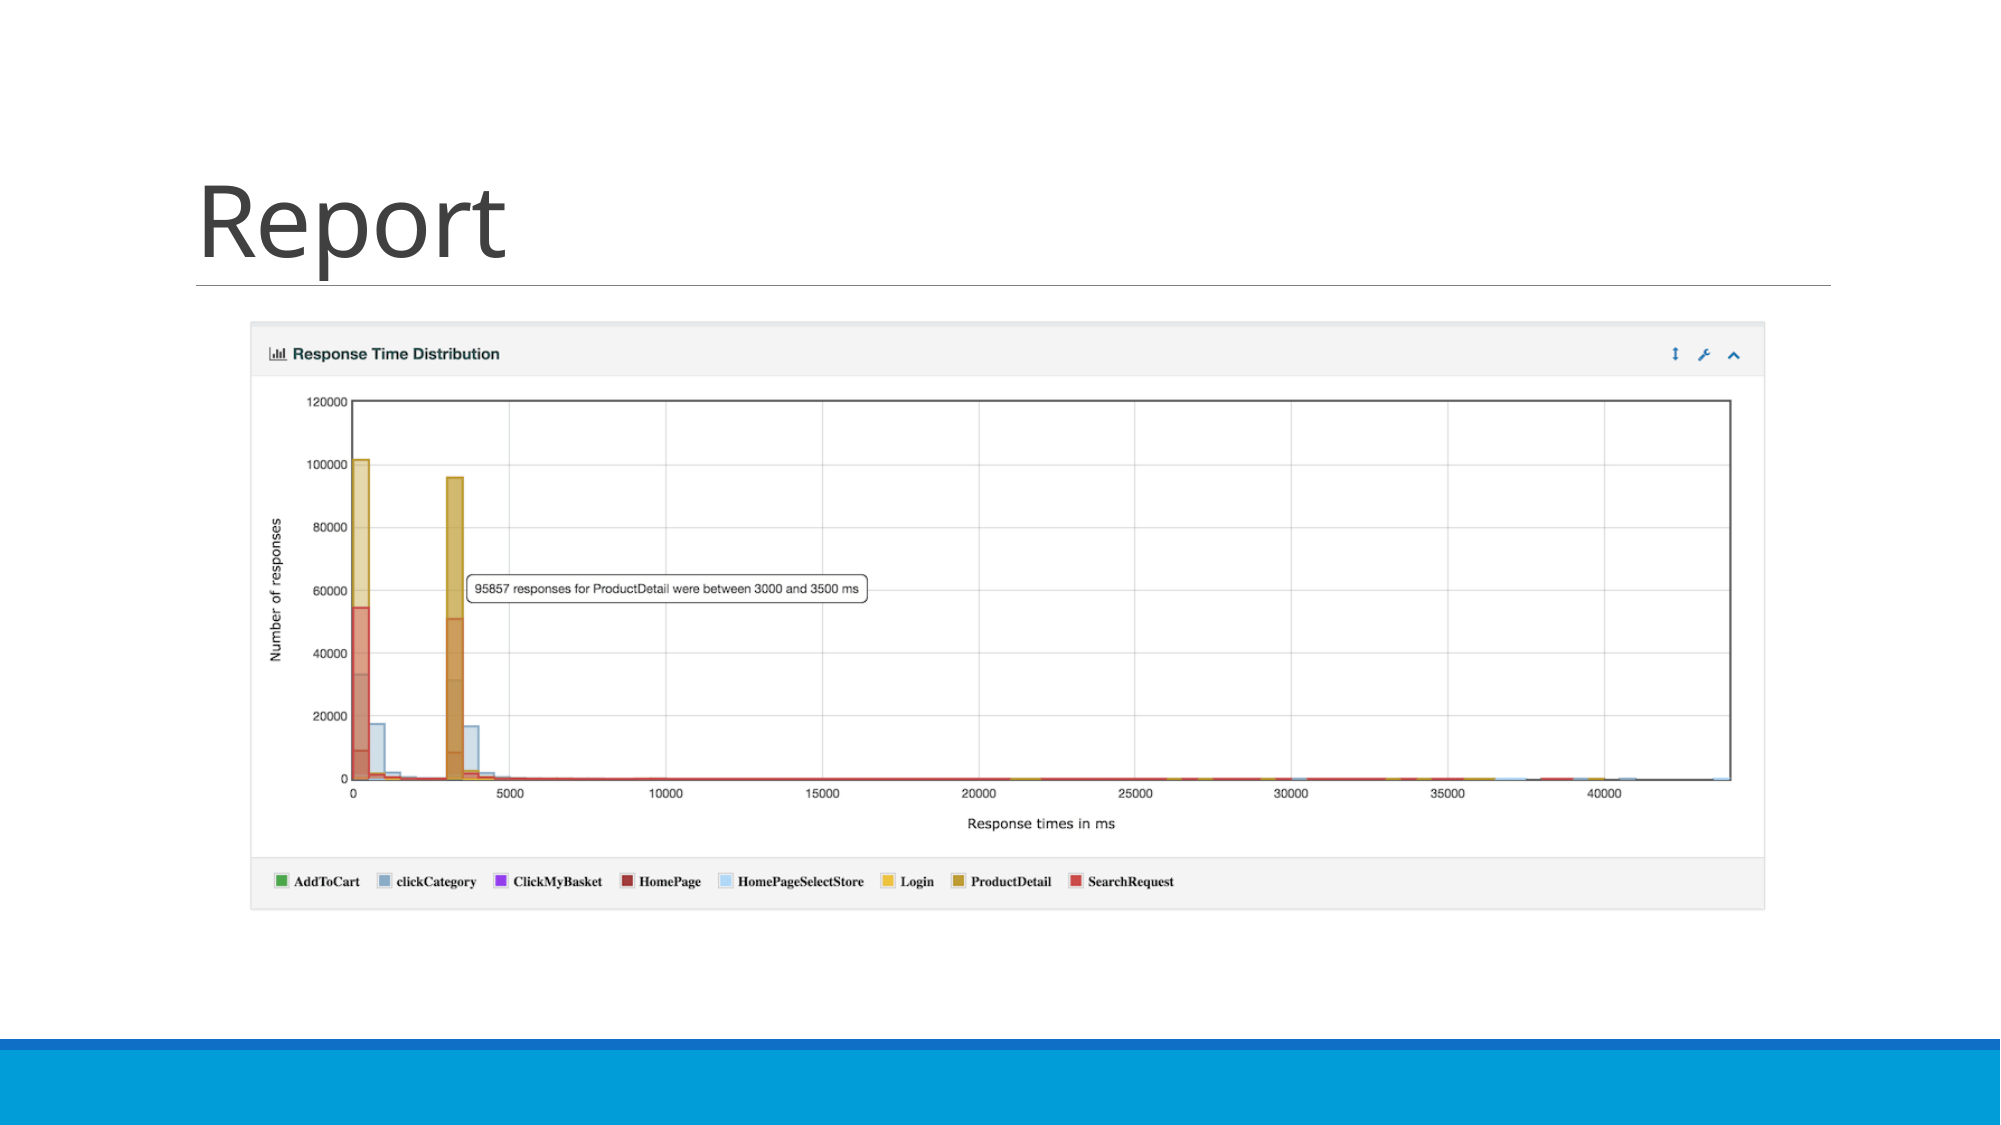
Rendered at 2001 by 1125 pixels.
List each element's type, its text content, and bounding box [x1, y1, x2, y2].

picture [237, 307, 1773, 923]
title Report [180, 47, 1830, 285]
